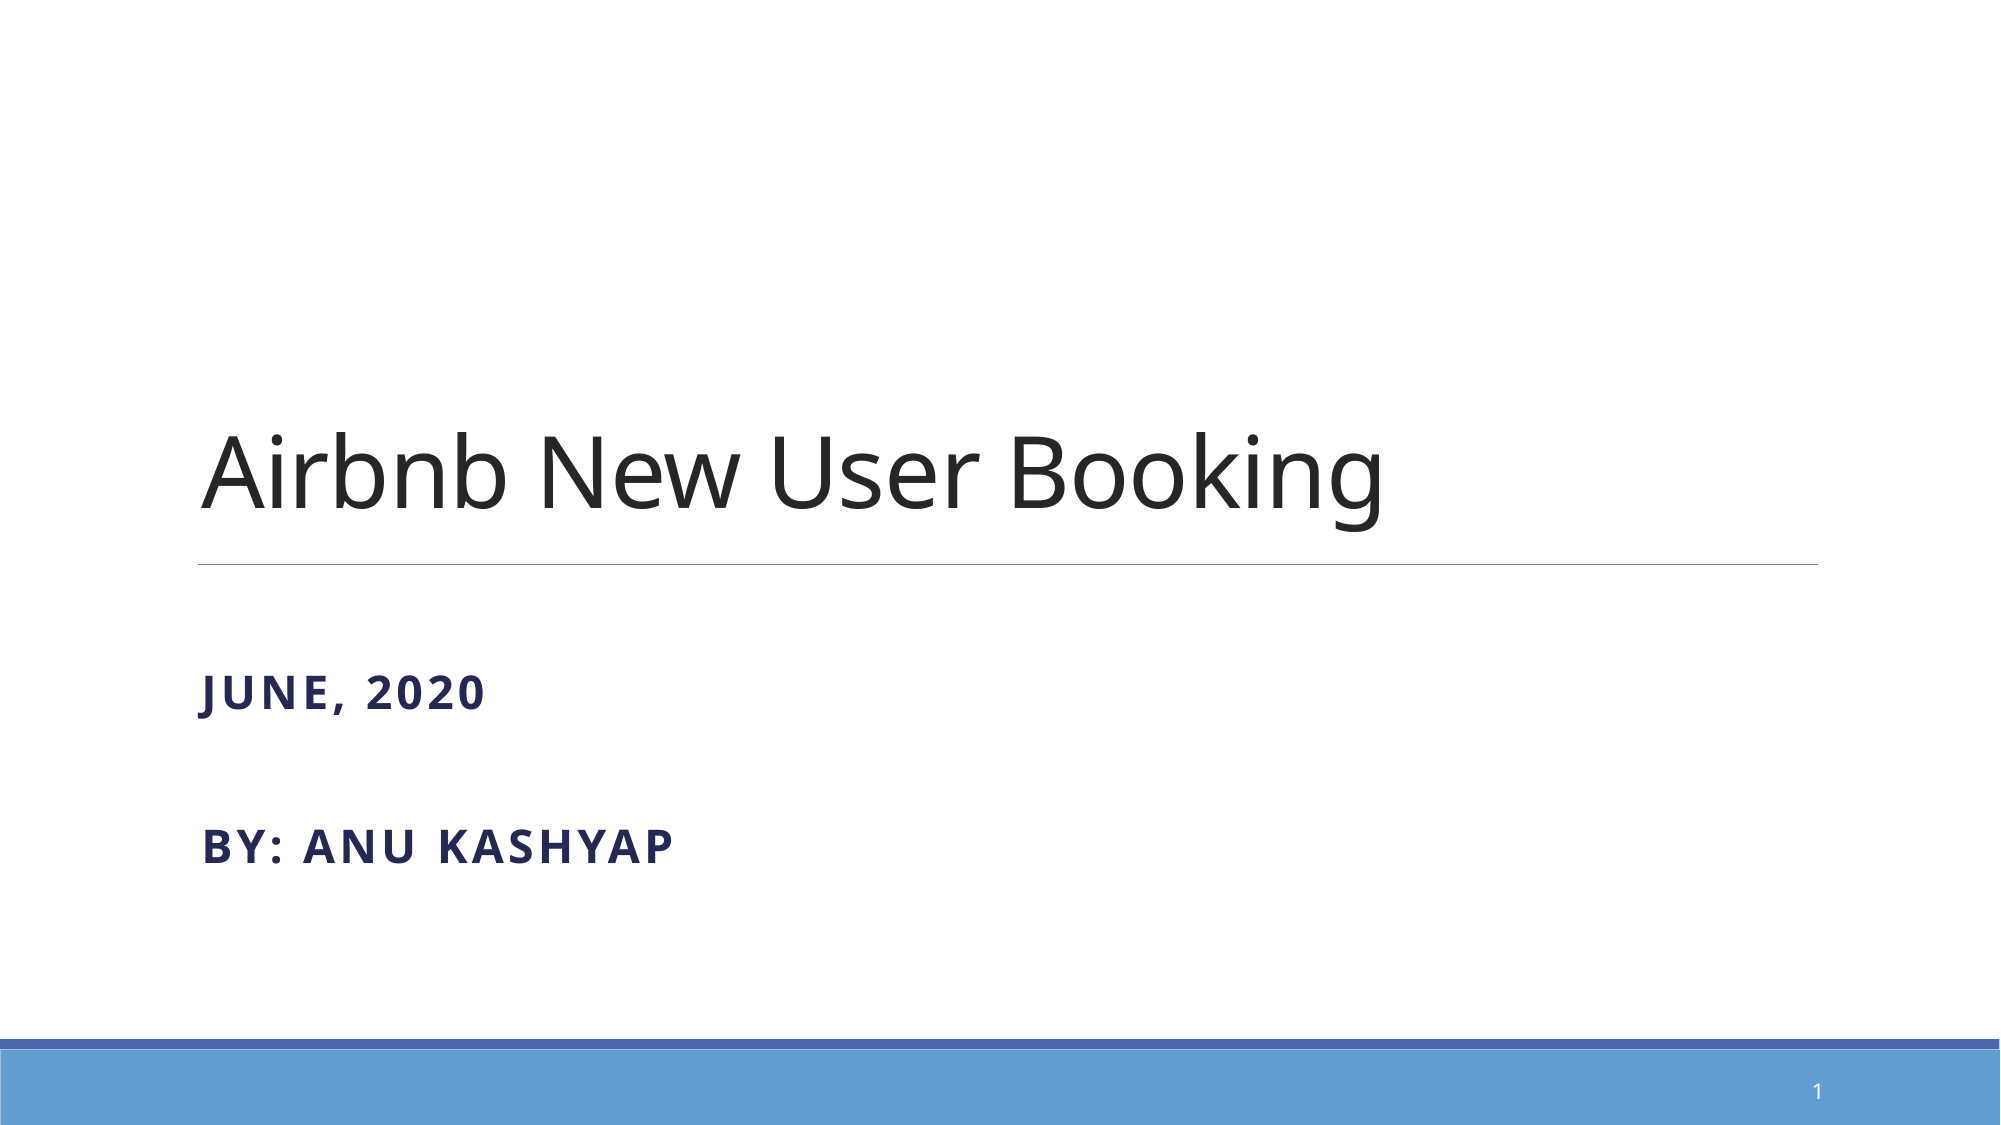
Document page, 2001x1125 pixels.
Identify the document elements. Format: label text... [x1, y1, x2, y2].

title Airbnb New User Booking [186, 341, 1837, 615]
slide_number 1 [1624, 1061, 1840, 1121]
subtitle June, 2020 By: Anu Kashyap [186, 661, 1649, 883]
